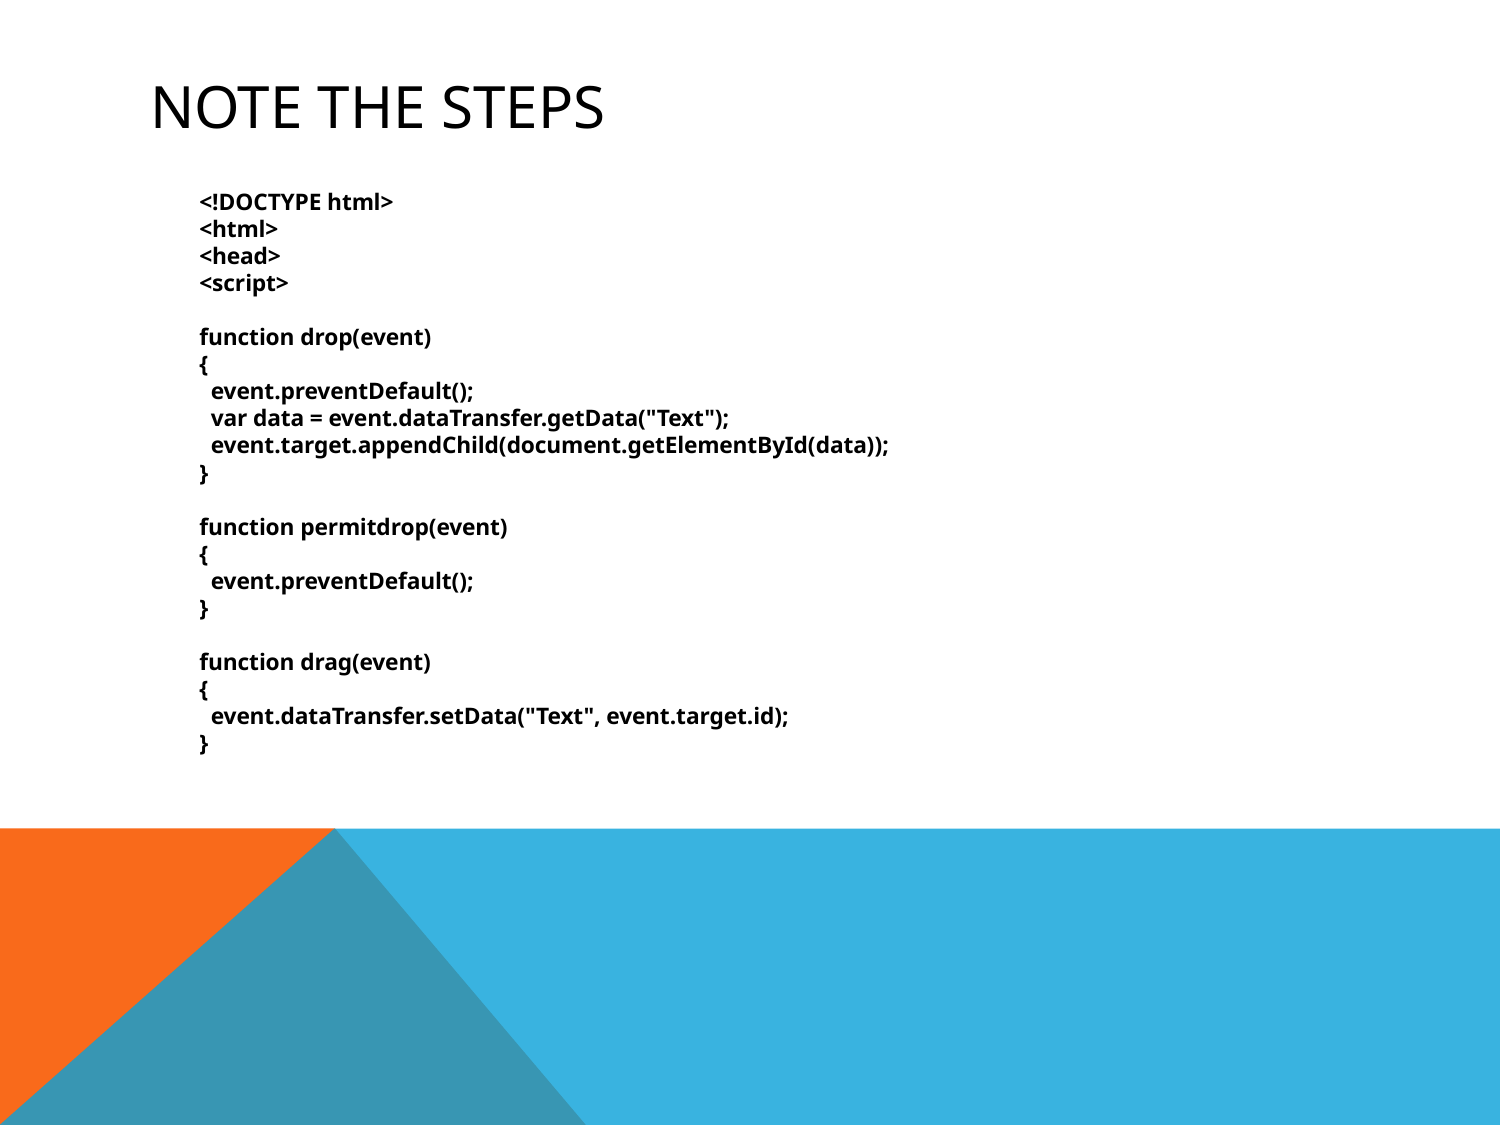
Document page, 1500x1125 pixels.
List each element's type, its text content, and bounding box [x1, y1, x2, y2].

title Note the steps [135, 60, 1369, 150]
list <!DOCTYPE html> <html> <head> <script> function drop(event) { event.preventDefault(); var data = event.dataTransfer.getData("Text"); event.target.appendChild(document.getElementById(data)); } function permitdrop(event) { event.preventDefault(); } function drag(event) { event.dataTransfer.setData("Text", event.target.id); } [135, 180, 1369, 768]
